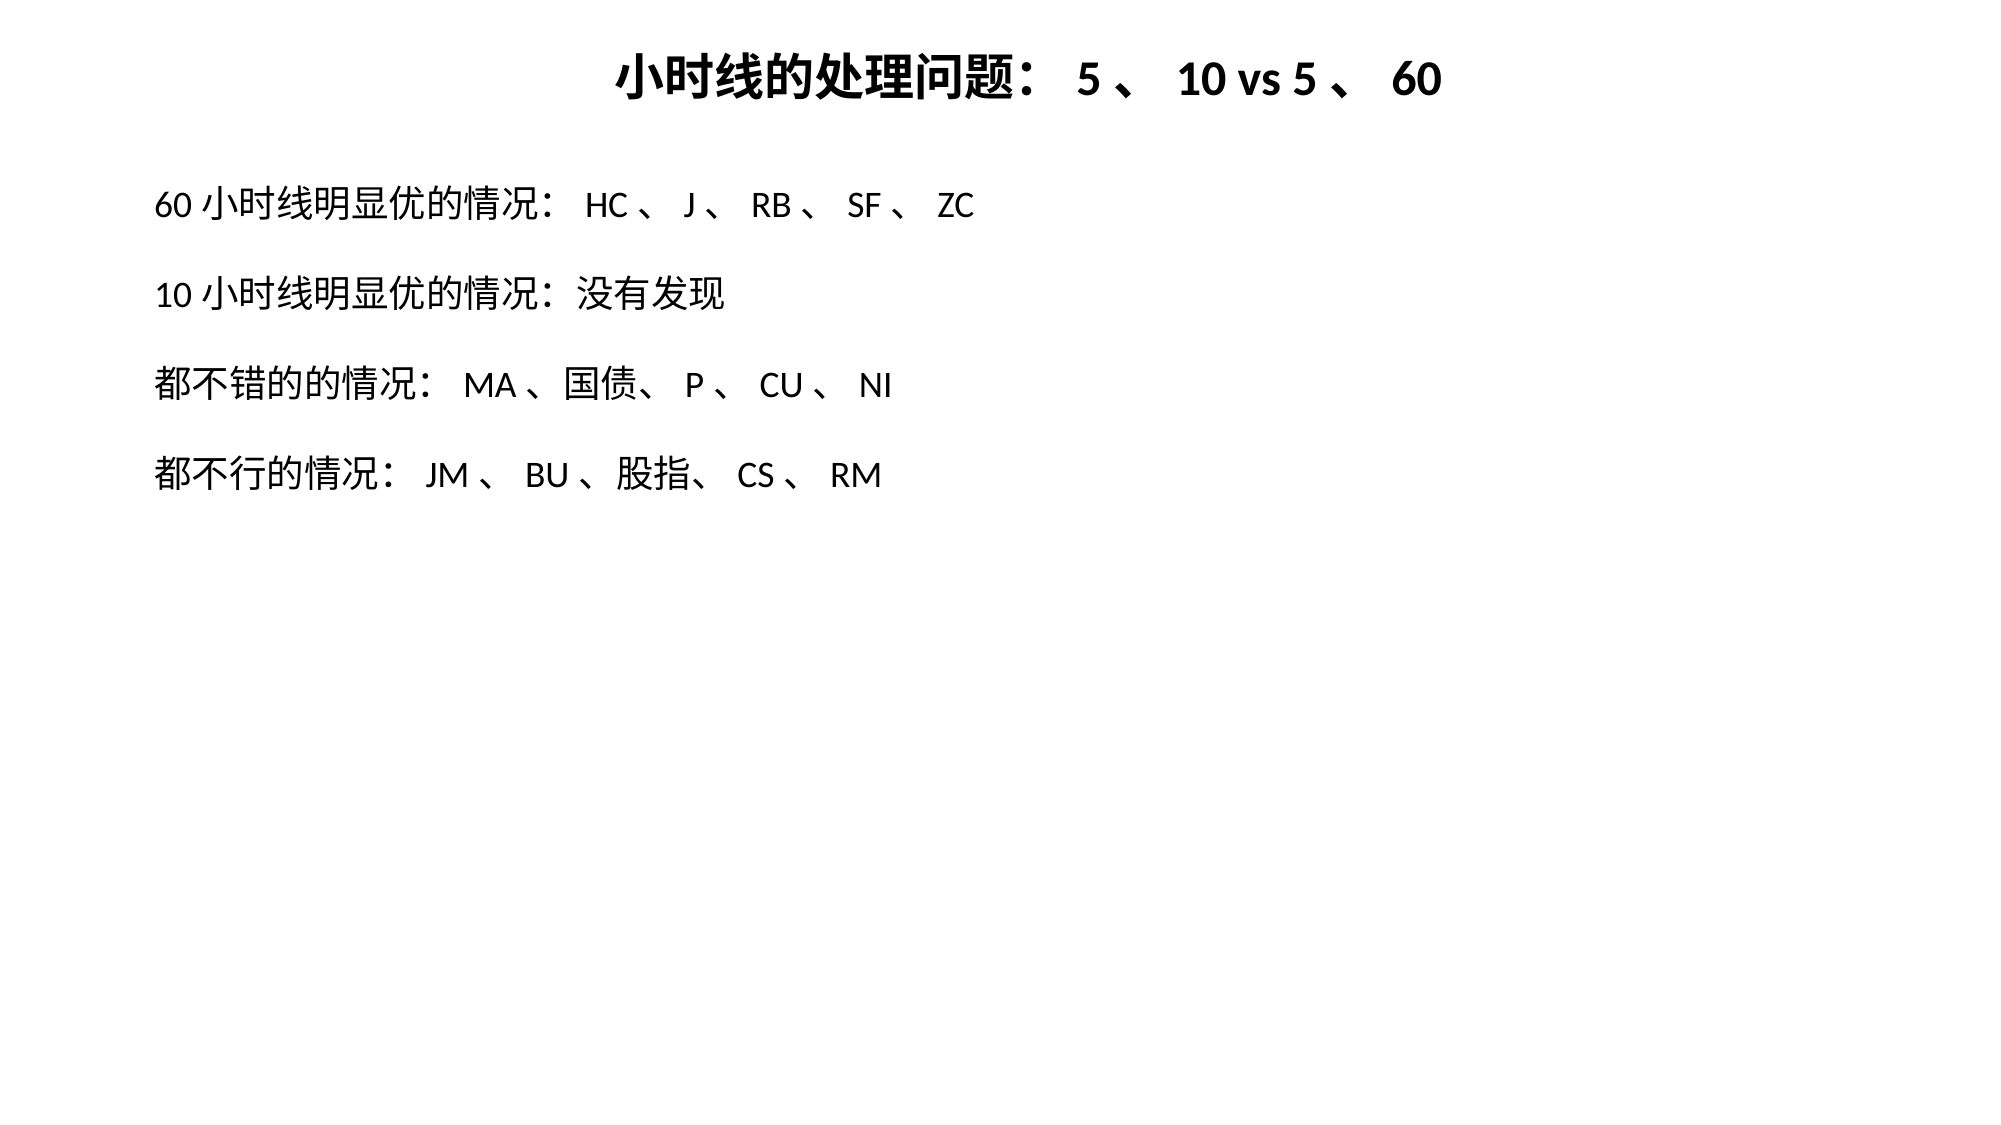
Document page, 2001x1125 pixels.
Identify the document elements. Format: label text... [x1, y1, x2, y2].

text_box 60小时线明显优的情况：HC、J、RB、SF、ZC 10小时线明显优的情况：没有发现 都不错的的情况：MA、国债、P、CU、NI 都不行的情况：JM、BU、股指、CS、RM [139, 172, 1972, 503]
text_box 小时线的处理问题：5、10 vs 5、60 [599, 38, 1511, 113]
